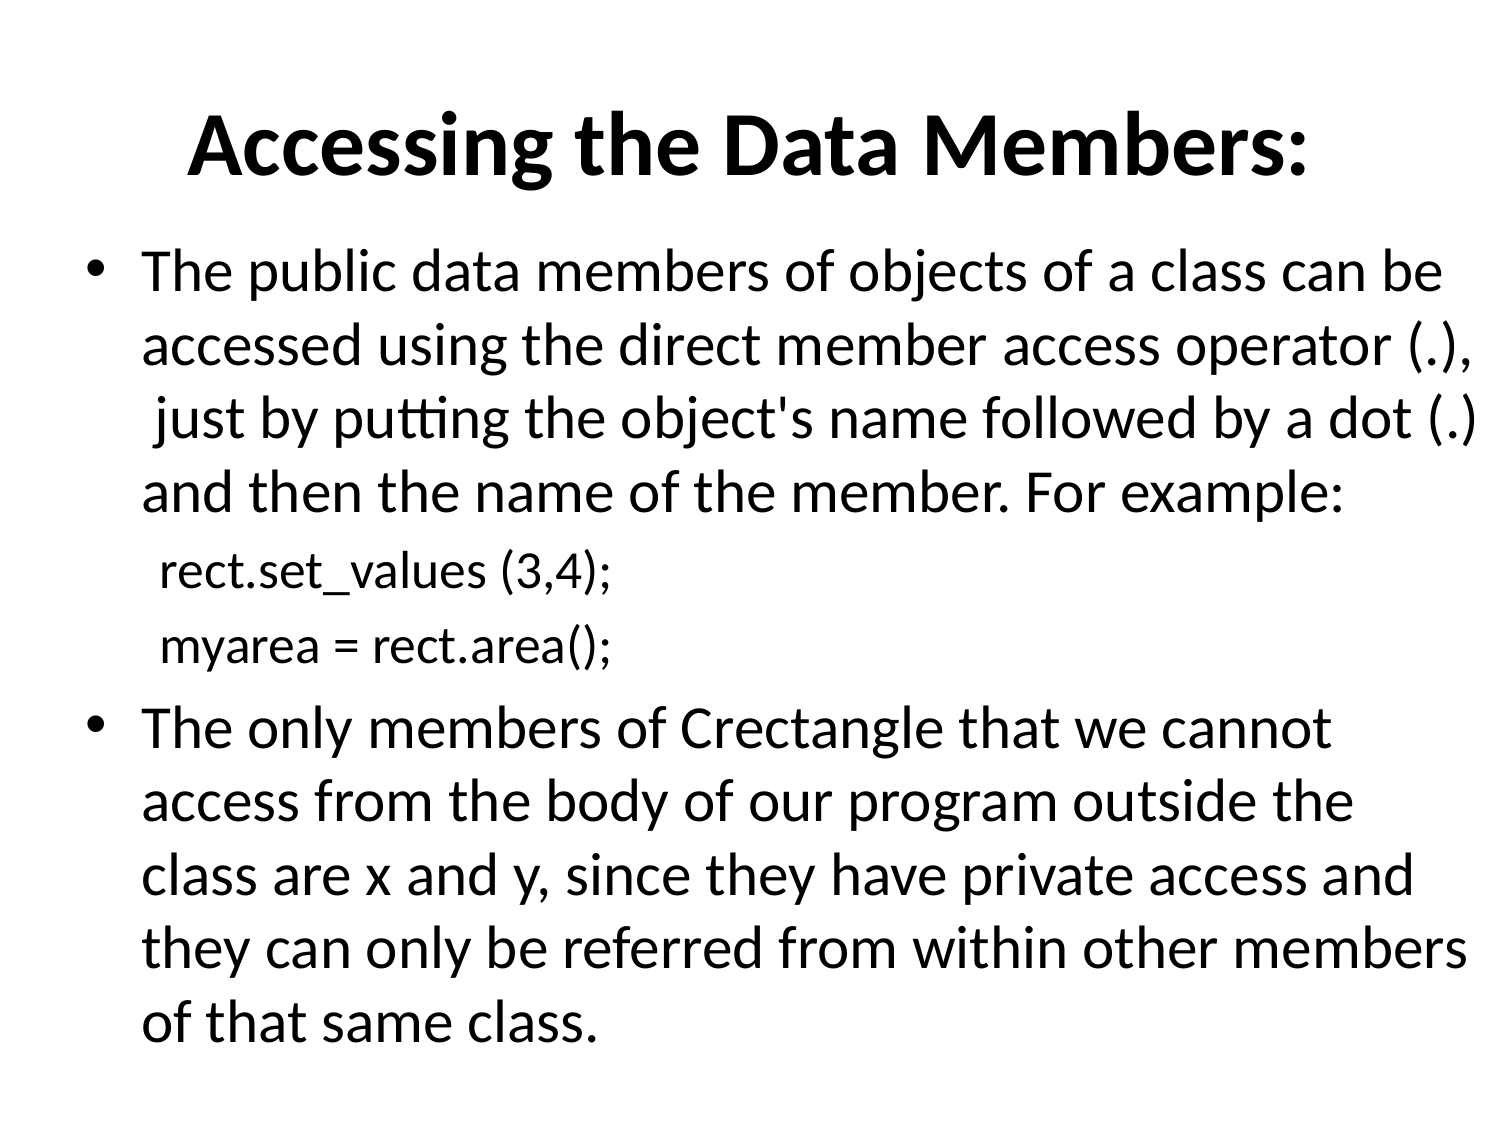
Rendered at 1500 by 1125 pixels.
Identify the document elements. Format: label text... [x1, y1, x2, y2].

list The public data members of objects of a class can be accessed using the direct member access operator (.), just by putting the object's name followed by a dot (.) and then the name of the member. For example: rect.set_values (3,4); myarea = rect.area(); The only members of Crectangle that we cannot access from the body of our program outside the class are x and y, since they have private access and they can only be referred from within other members of that same class. [70, 222, 1500, 1067]
title Accessing the Data Members: [75, 45, 1425, 222]
